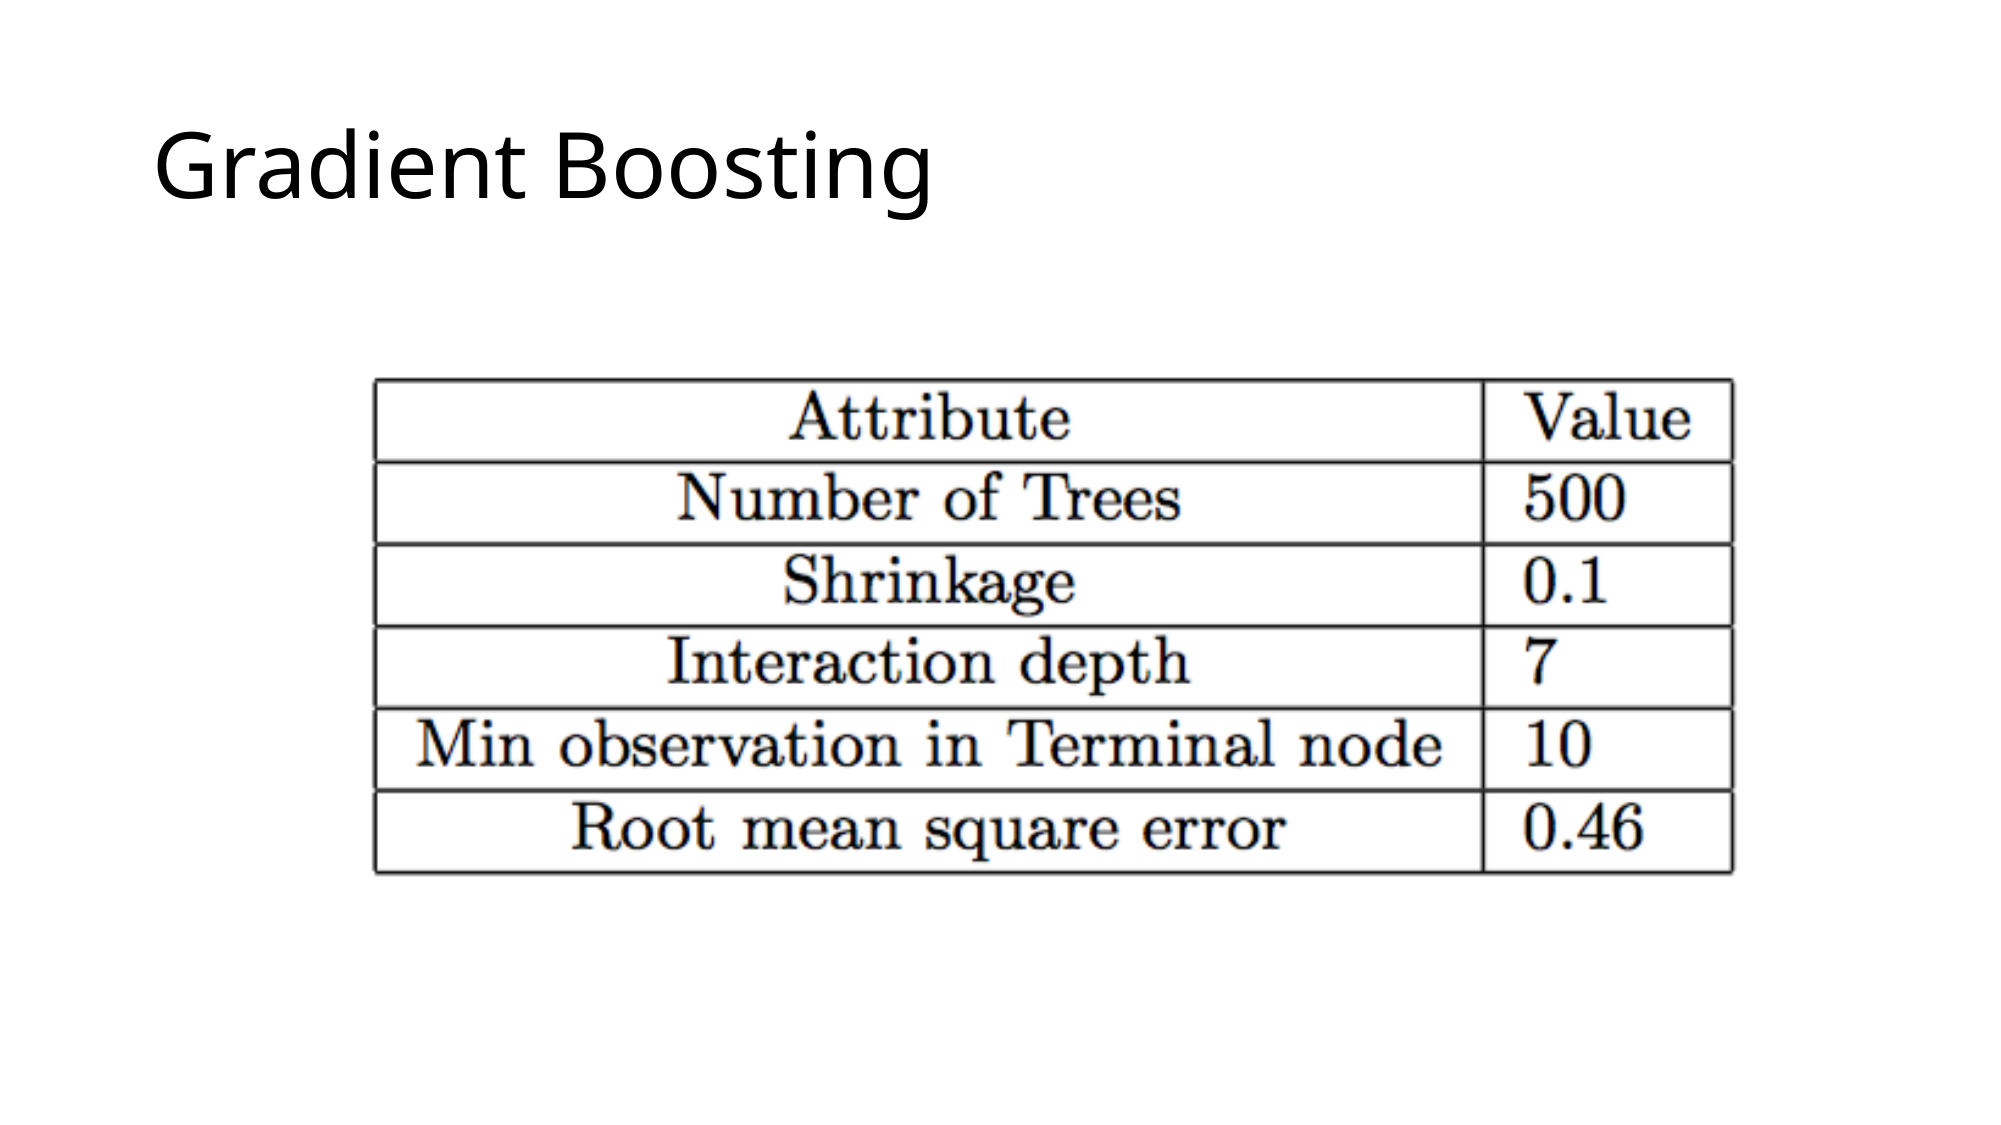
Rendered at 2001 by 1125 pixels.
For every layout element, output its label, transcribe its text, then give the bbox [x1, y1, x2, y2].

picture [334, 377, 1788, 923]
title Gradient Boosting [137, 59, 1863, 278]
